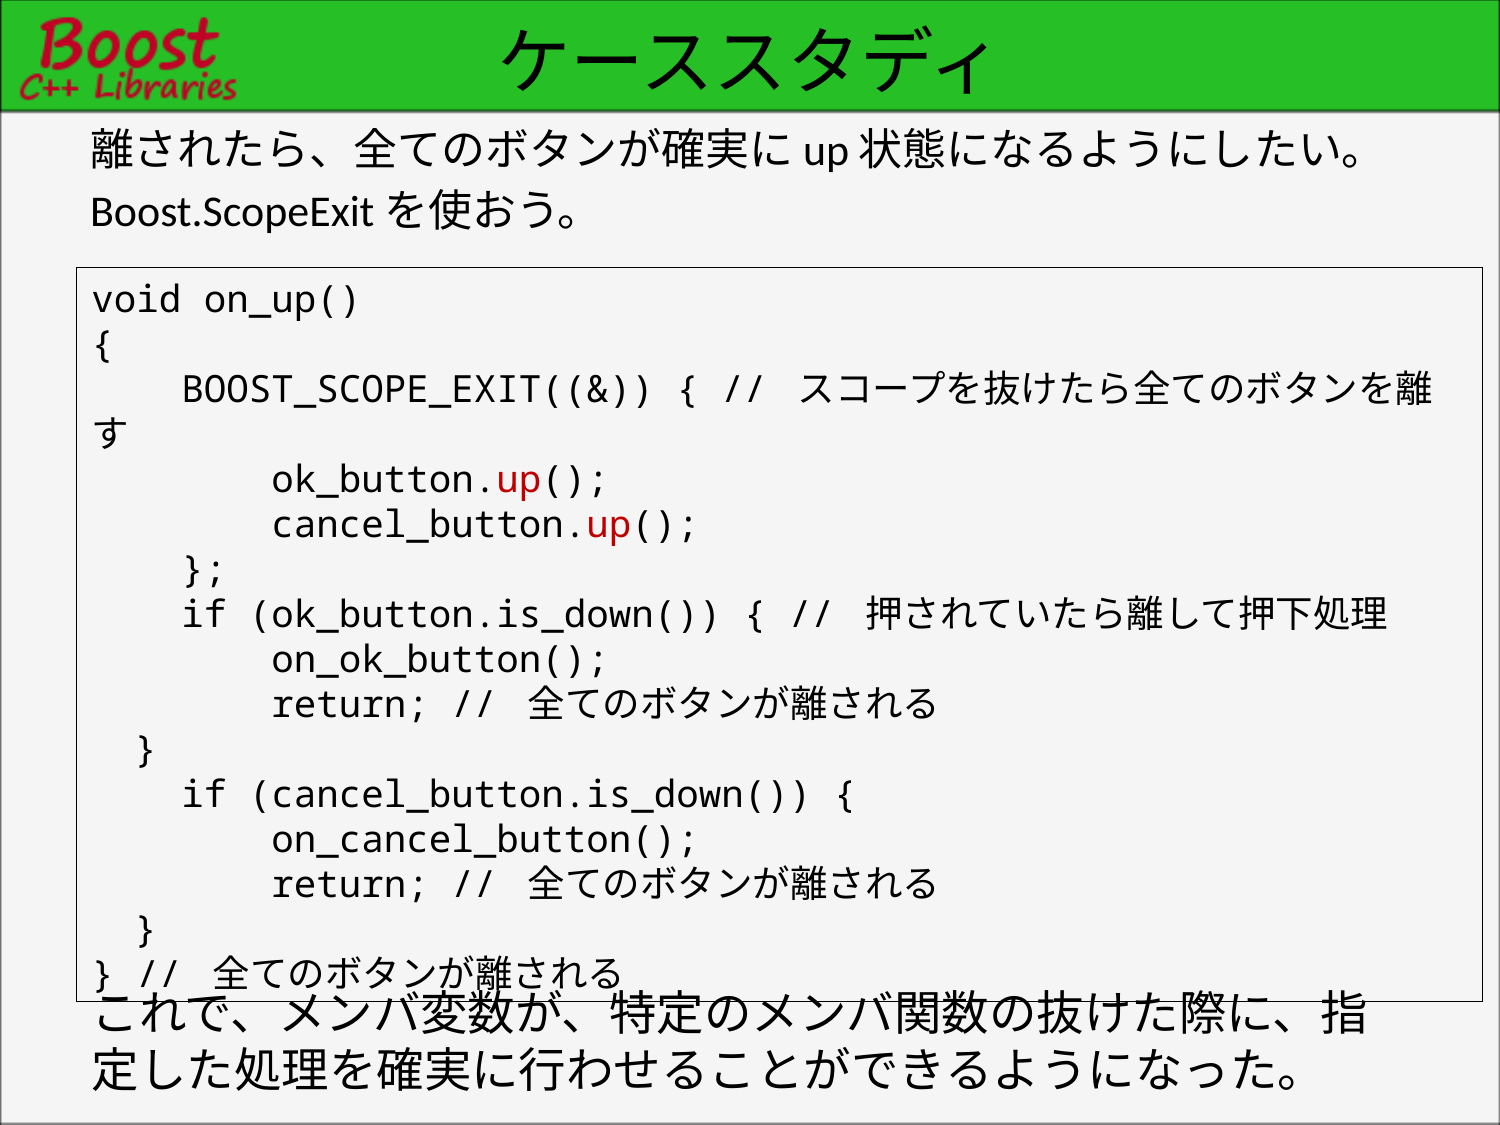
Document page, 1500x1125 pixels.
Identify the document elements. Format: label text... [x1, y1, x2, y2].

text_box void on_up() { BOOST_SCOPE_EXIT((&)) { // スコープを抜けたら全てのボタンを離す ok_button.up(); cancel_button.up(); }; if (ok_button.is_down()) { // 押されていたら離して押下処理 on_ok_button(); return; // 全てのボタンが離される } if (cancel_button.is_down()) { on_cancel_button(); return; // 全てのボタンが離される } } // 全てのボタンが離される [76, 267, 1483, 1002]
text_box これで、メンバ変数が、特定のメンバ関数の抜けた際に、指定した処理を確実に行わせることができるようになった。 [76, 975, 1427, 1106]
list 離されたら、全てのボタンが確実にup状態になるようにしたい。 Boost.ScopeExitを使おう。 [75, 113, 1425, 279]
title ケーススタディ [75, 7, 1425, 112]
picture [0, 0, 1500, 1125]
